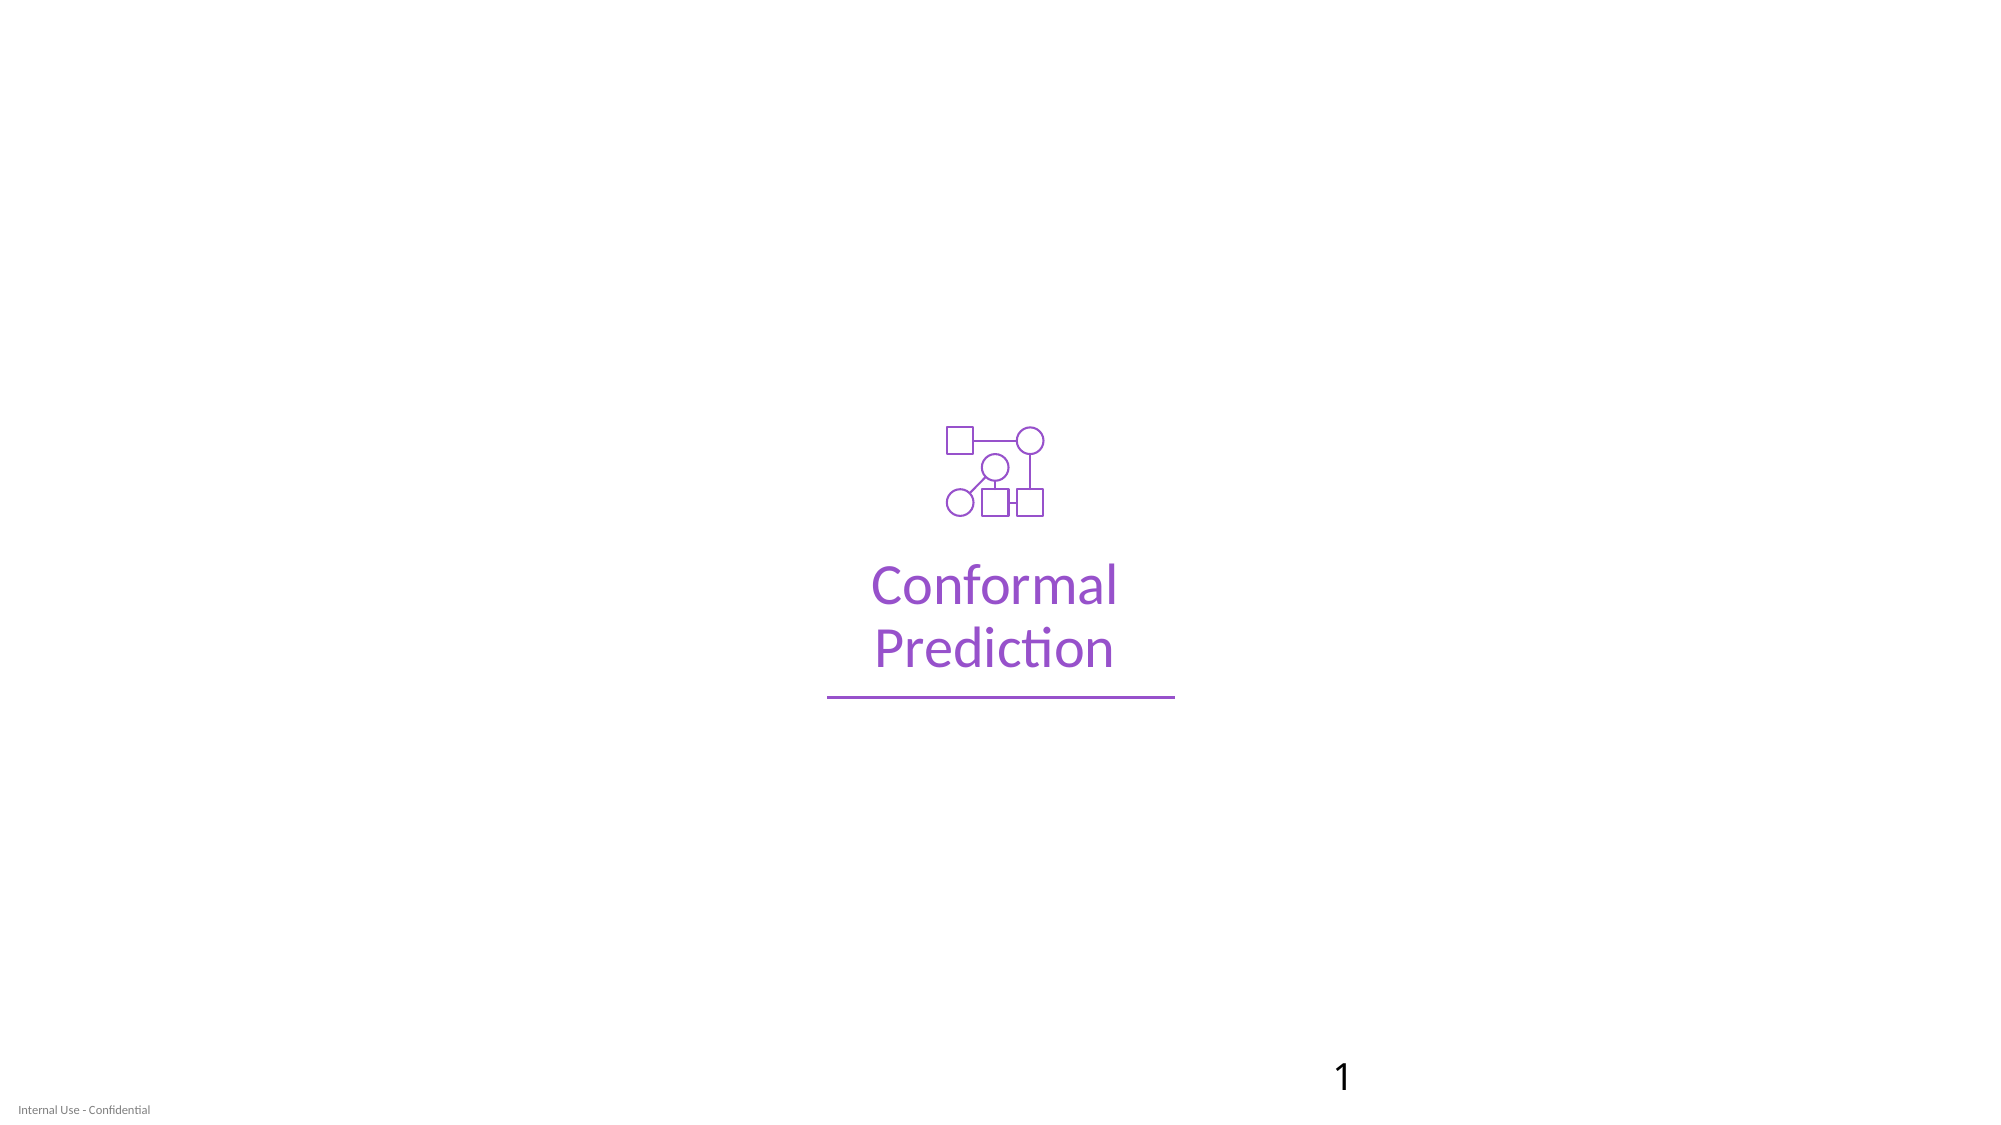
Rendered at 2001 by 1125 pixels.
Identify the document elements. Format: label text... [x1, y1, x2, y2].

slide_number 1 [1317, 1045, 1430, 1106]
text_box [825, 426, 1174, 698]
